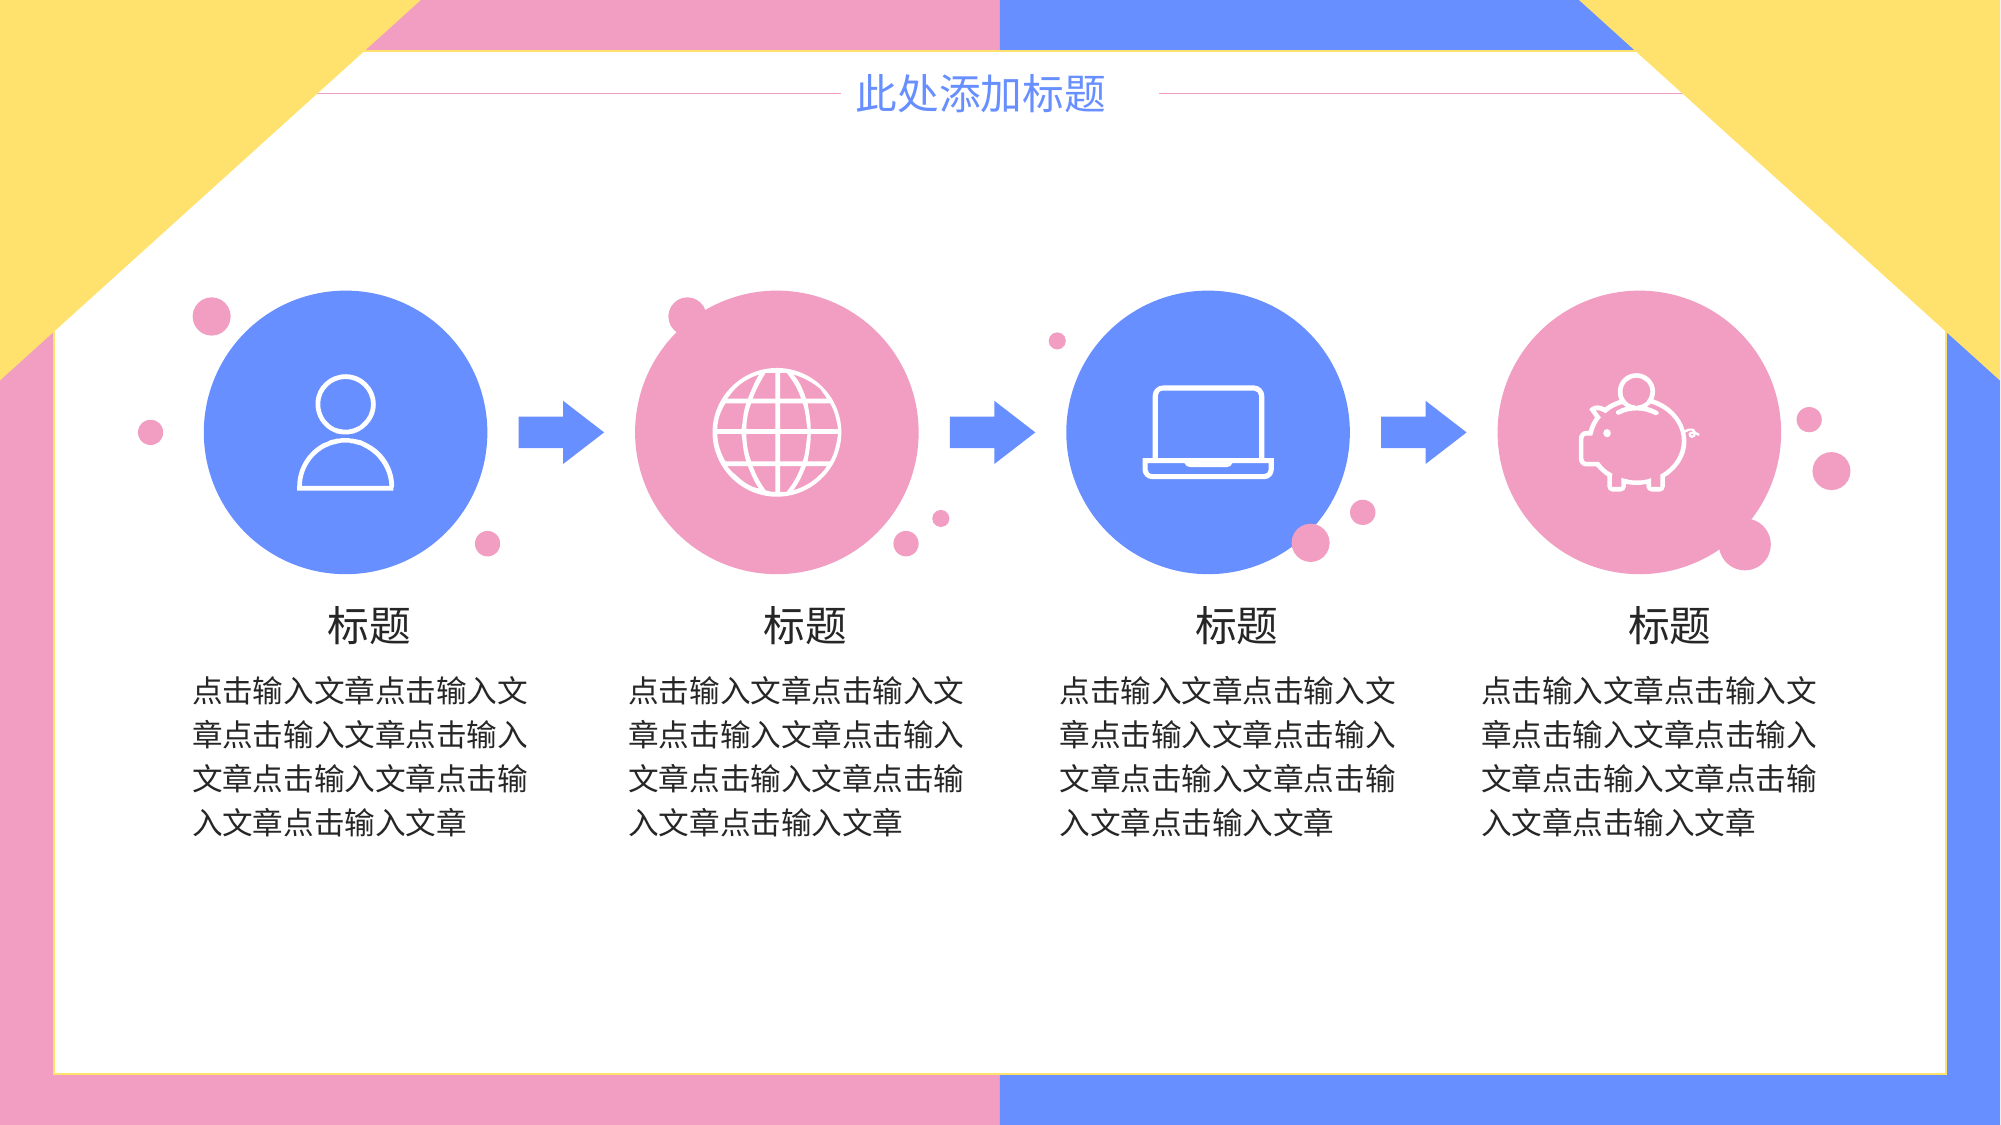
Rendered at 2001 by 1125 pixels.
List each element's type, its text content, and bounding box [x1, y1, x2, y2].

text_box [488, 529, 502, 558]
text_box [613, 592, 998, 851]
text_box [203, 290, 488, 575]
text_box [177, 592, 562, 851]
text_box [1577, 0, 2000, 93]
text_box [1047, 331, 1066, 351]
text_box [1045, 592, 1430, 851]
text_box [517, 398, 606, 467]
text_box [0, 0, 423, 93]
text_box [635, 290, 919, 575]
text_box [1350, 498, 1377, 527]
text_box [1795, 405, 1823, 434]
text_box [136, 418, 165, 447]
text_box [1066, 290, 1350, 575]
text_box [931, 508, 951, 529]
text_box [1681, 94, 2000, 382]
text_box [948, 398, 1037, 467]
text_box 此处添加标题 [840, 60, 1160, 126]
text_box [1380, 398, 1469, 467]
text_box [0, 94, 319, 382]
text_box [1811, 451, 1852, 492]
text_box [191, 298, 203, 335]
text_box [1466, 592, 1851, 851]
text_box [1497, 290, 1782, 575]
